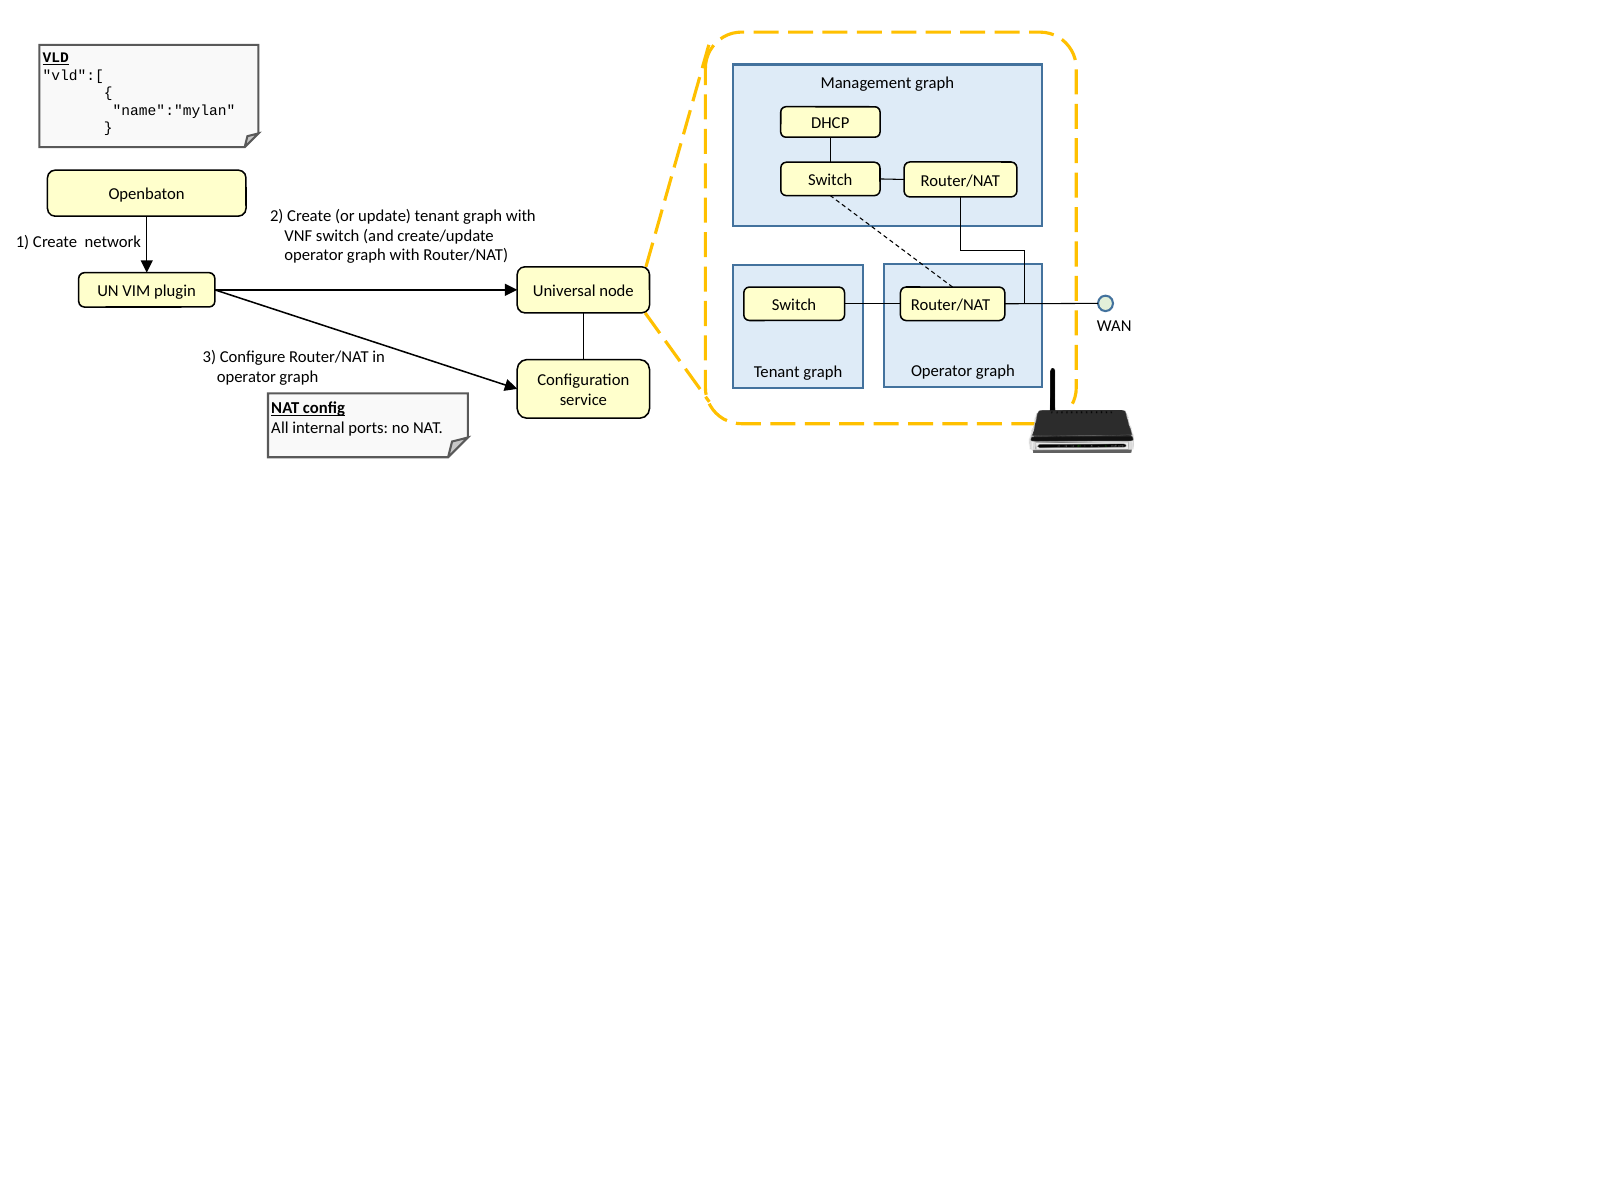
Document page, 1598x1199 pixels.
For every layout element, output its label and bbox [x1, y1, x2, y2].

text_box [0, 32, 1148, 458]
